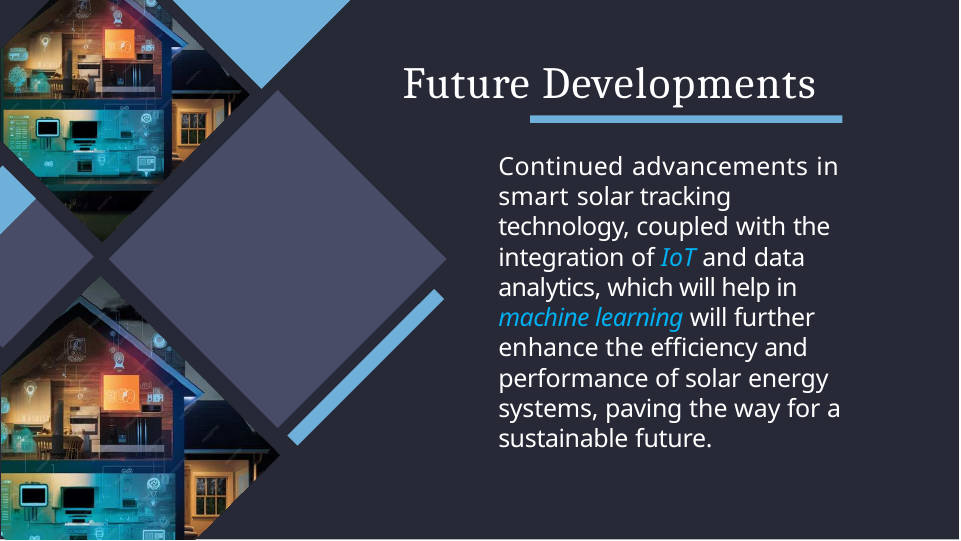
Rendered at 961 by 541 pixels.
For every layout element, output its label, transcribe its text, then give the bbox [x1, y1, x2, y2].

text_box [530, 115, 843, 123]
text_box Continued advancements in smart solar tracking technology, coupled with the integration of IoT and data analytics, which will help in machine learning will further enhance the efficiency and performance of solar energy systems, paving the way for a sustainable future. [496, 148, 856, 453]
title Future Developments [451, 51, 856, 144]
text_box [0, 0, 447, 540]
